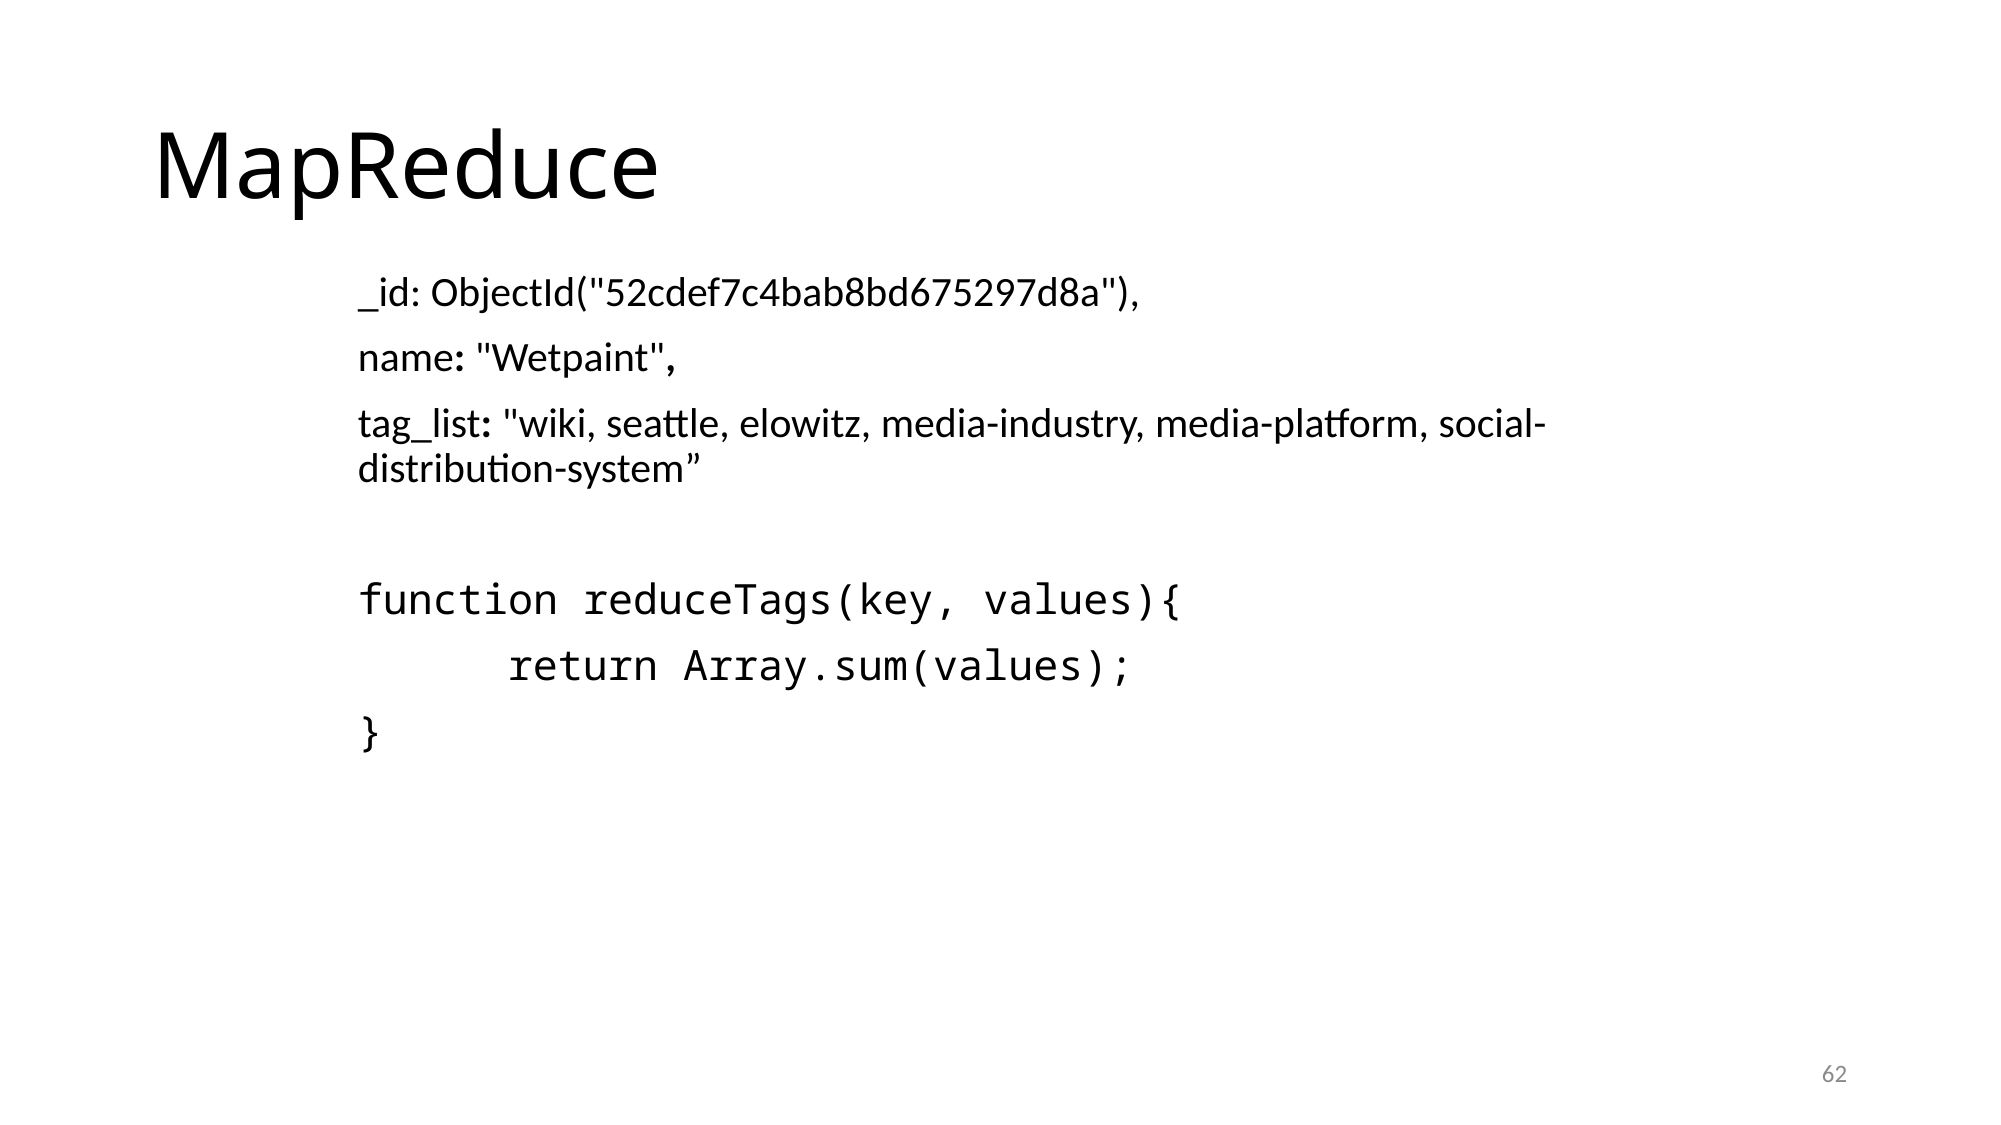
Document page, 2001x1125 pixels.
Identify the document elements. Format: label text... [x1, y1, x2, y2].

list _id: ObjectId("52cdef7c4bab8bd675297d8a"), name: "Wetpaint", tag_list: "wiki, seattle, elowitz, media-industry, media-platform, social-distribution-system” function reduceTags(key, values){ return Array.sum(values); } [324, 262, 1675, 913]
slide_number 62 [1412, 1042, 1863, 1103]
title MapReduce [137, 59, 1863, 278]
